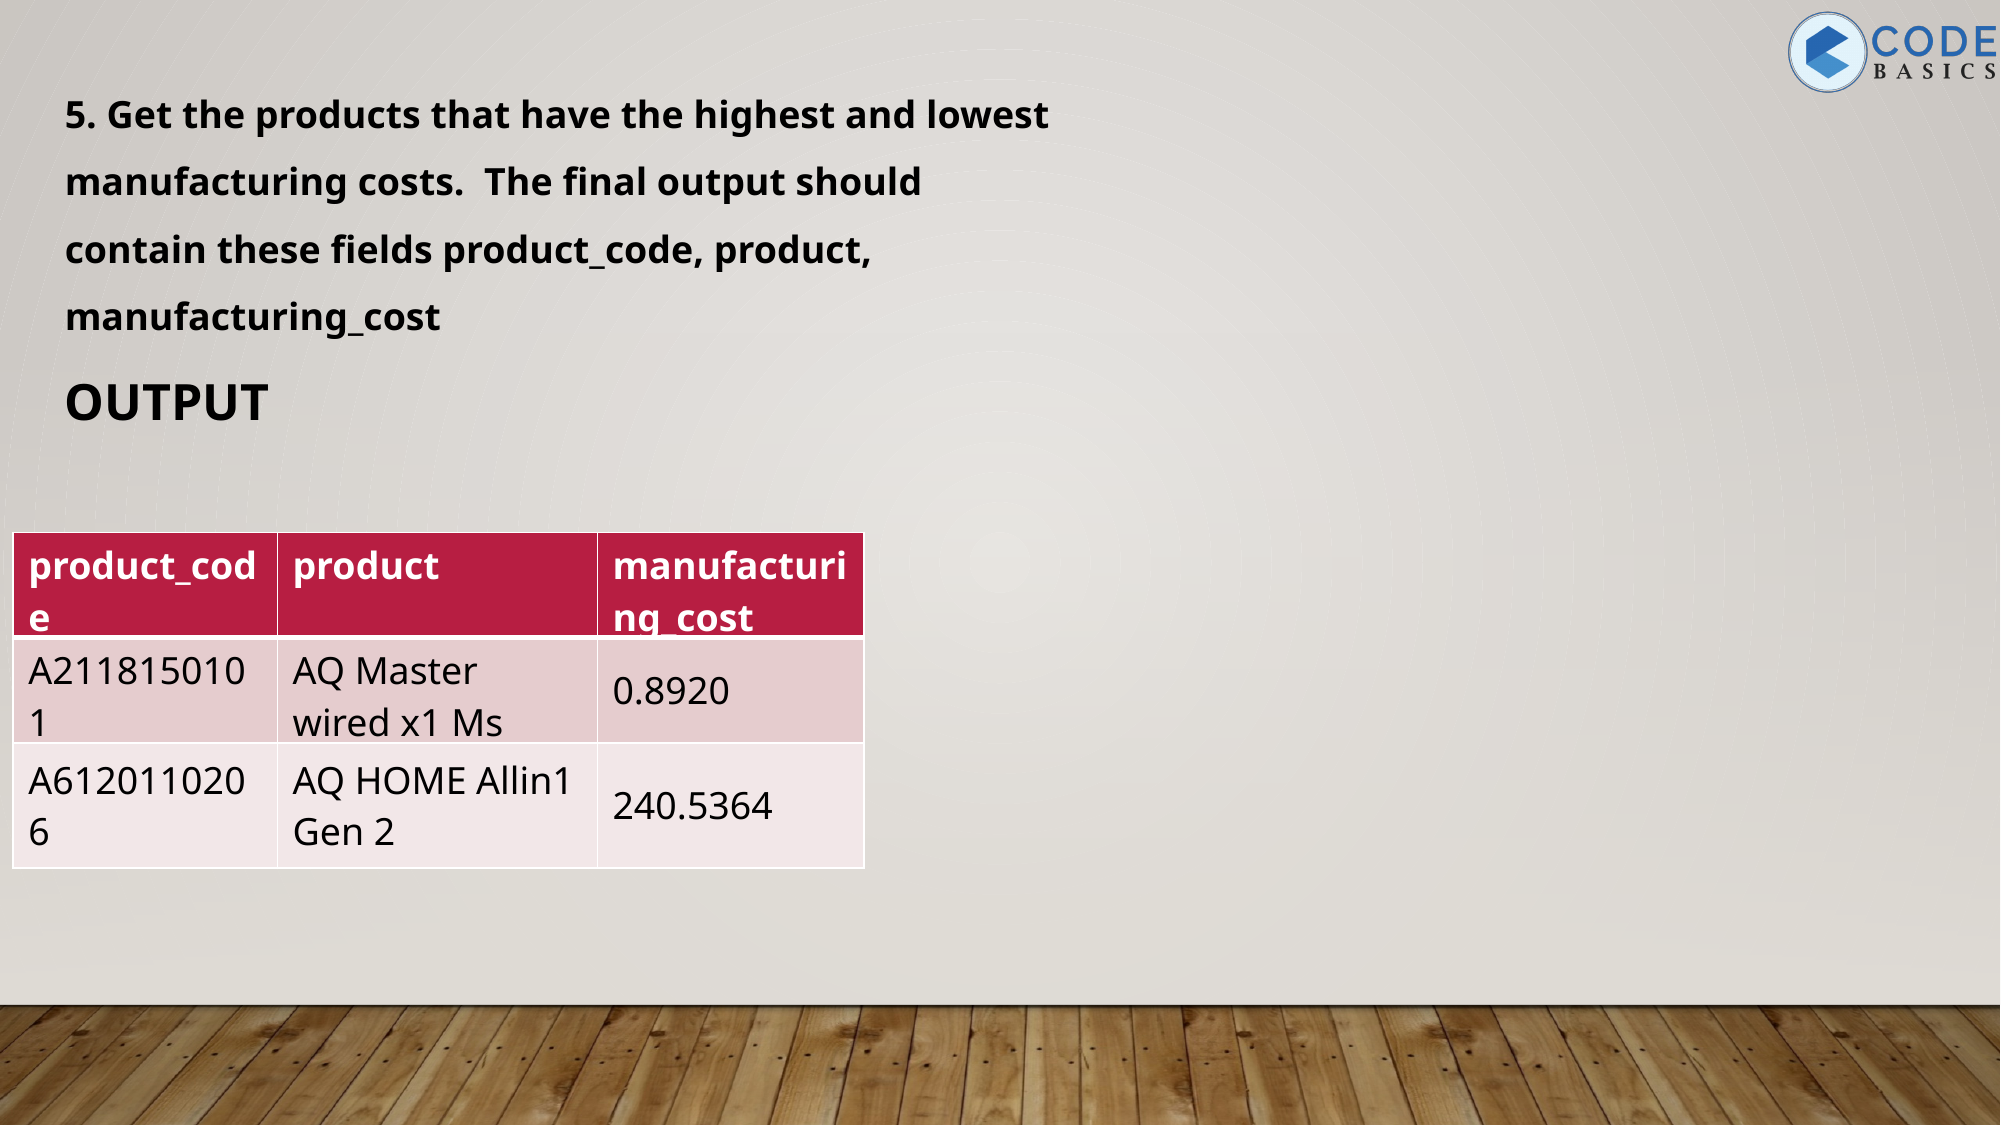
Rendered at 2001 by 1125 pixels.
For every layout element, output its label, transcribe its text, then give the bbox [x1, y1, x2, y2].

text_box OUTPUT [50, 362, 296, 438]
table_cell AQ Master wired x1 Ms [278, 640, 597, 742]
table_header product [278, 533, 597, 635]
table_header product_code [14, 533, 277, 635]
text_box 5. Get the products that have the highest and lowest manufacturing costs. The final output should contain these fields product_code, product, manufacturing_cost [49, 60, 1089, 346]
table_header manufacturing_cost [598, 533, 863, 635]
table_cell AQ HOME Allin1 Gen 2 [278, 744, 597, 867]
table_cell A6120110206 [14, 744, 277, 867]
table_cell 0.8920 [598, 640, 863, 742]
table_cell 240.5364 [598, 744, 863, 867]
table_cell A2118150101 [14, 640, 277, 742]
picture [1784, 10, 2000, 94]
picture [0, 1005, 2000, 1125]
